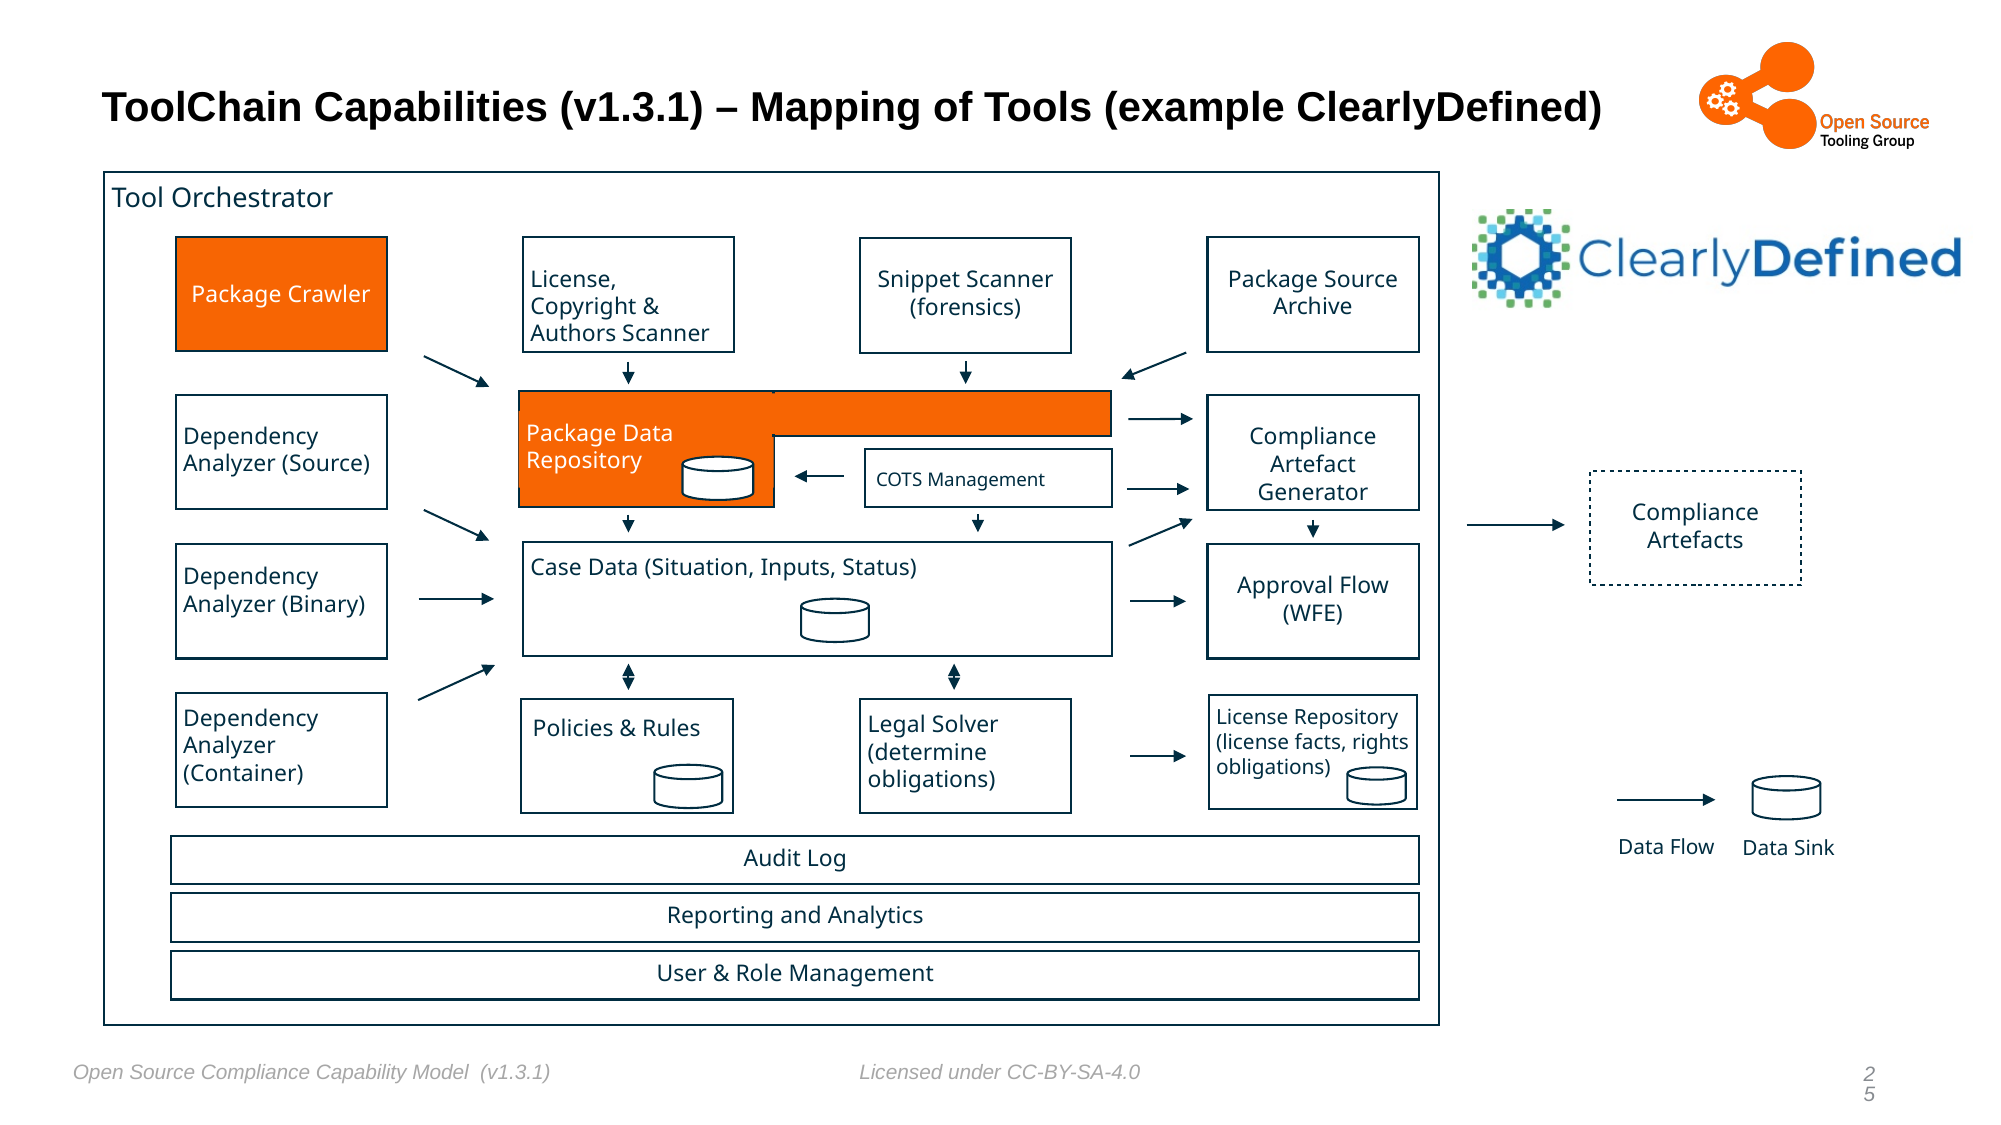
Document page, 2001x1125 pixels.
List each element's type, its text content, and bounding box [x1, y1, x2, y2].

title ToolChain Capabilities (v1.3.1) – Mapping of Tools (example ClearlyDefined) [93, 58, 1707, 157]
picture [1471, 209, 1973, 312]
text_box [654, 764, 723, 809]
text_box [1752, 775, 1821, 820]
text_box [800, 598, 870, 643]
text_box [864, 448, 1113, 508]
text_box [682, 456, 754, 501]
slide_number 25 [1855, 1053, 1886, 1092]
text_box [175, 236, 388, 352]
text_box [175, 543, 388, 659]
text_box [103, 172, 1697, 1026]
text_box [518, 390, 774, 508]
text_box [175, 692, 388, 808]
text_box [521, 698, 737, 814]
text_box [171, 950, 1420, 1004]
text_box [171, 835, 1420, 889]
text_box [1207, 543, 1419, 659]
picture [1699, 42, 1929, 149]
text_box [1697, 793, 1716, 806]
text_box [1208, 695, 1418, 814]
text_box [859, 237, 1072, 353]
text_box Data Flow [1697, 826, 1722, 867]
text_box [175, 394, 388, 510]
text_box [1207, 394, 1419, 510]
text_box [522, 541, 1112, 657]
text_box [171, 893, 1420, 947]
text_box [1207, 237, 1419, 353]
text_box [522, 236, 735, 352]
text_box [1589, 470, 1802, 586]
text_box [859, 698, 1072, 814]
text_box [1347, 767, 1406, 805]
text_box Data Sink [1734, 827, 1843, 868]
